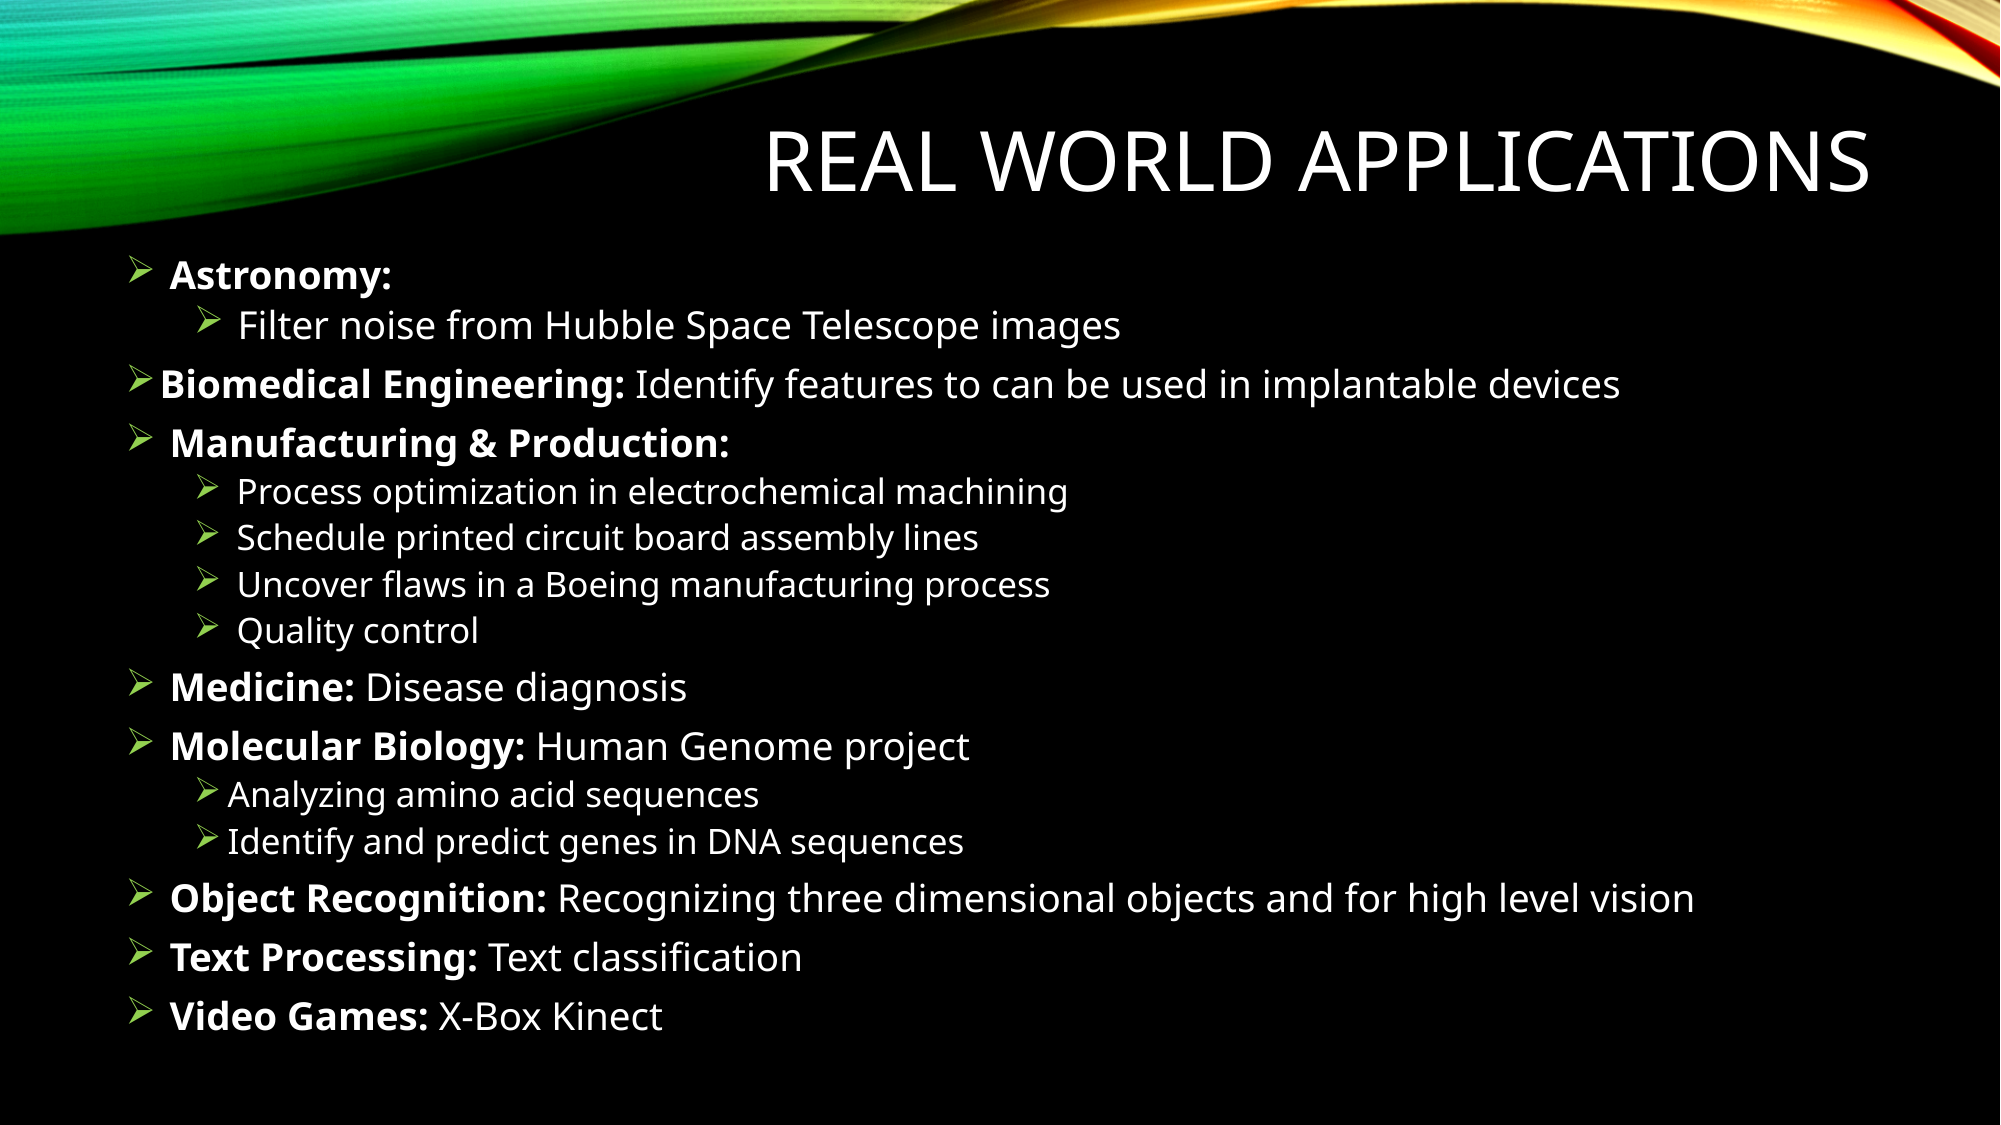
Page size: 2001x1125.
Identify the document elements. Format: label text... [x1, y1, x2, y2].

picture [0, 0, 2000, 237]
title REAL WORLD APPLICATIONS [474, 58, 1888, 248]
list Astronomy: Filter noise from Hubble Space Telescope images Biomedical Engineering: Identify features to can be used in implantable devices Manufacturing & Production: Process optimization in electrochemical machining Schedule printed circuit board assembly lines Uncover flaws in a Boeing manufacturing process Quality control Medicine: Disease diagnosis Molecular Biology: Human Genome project Analyzing amino acid sequences Identify and predict genes in DNA sequences Object Recognition: Recognizing three dimensional objects and for high level vision Text Processing: Text classification Video Games: X-Box Kinect [110, 248, 1888, 1048]
